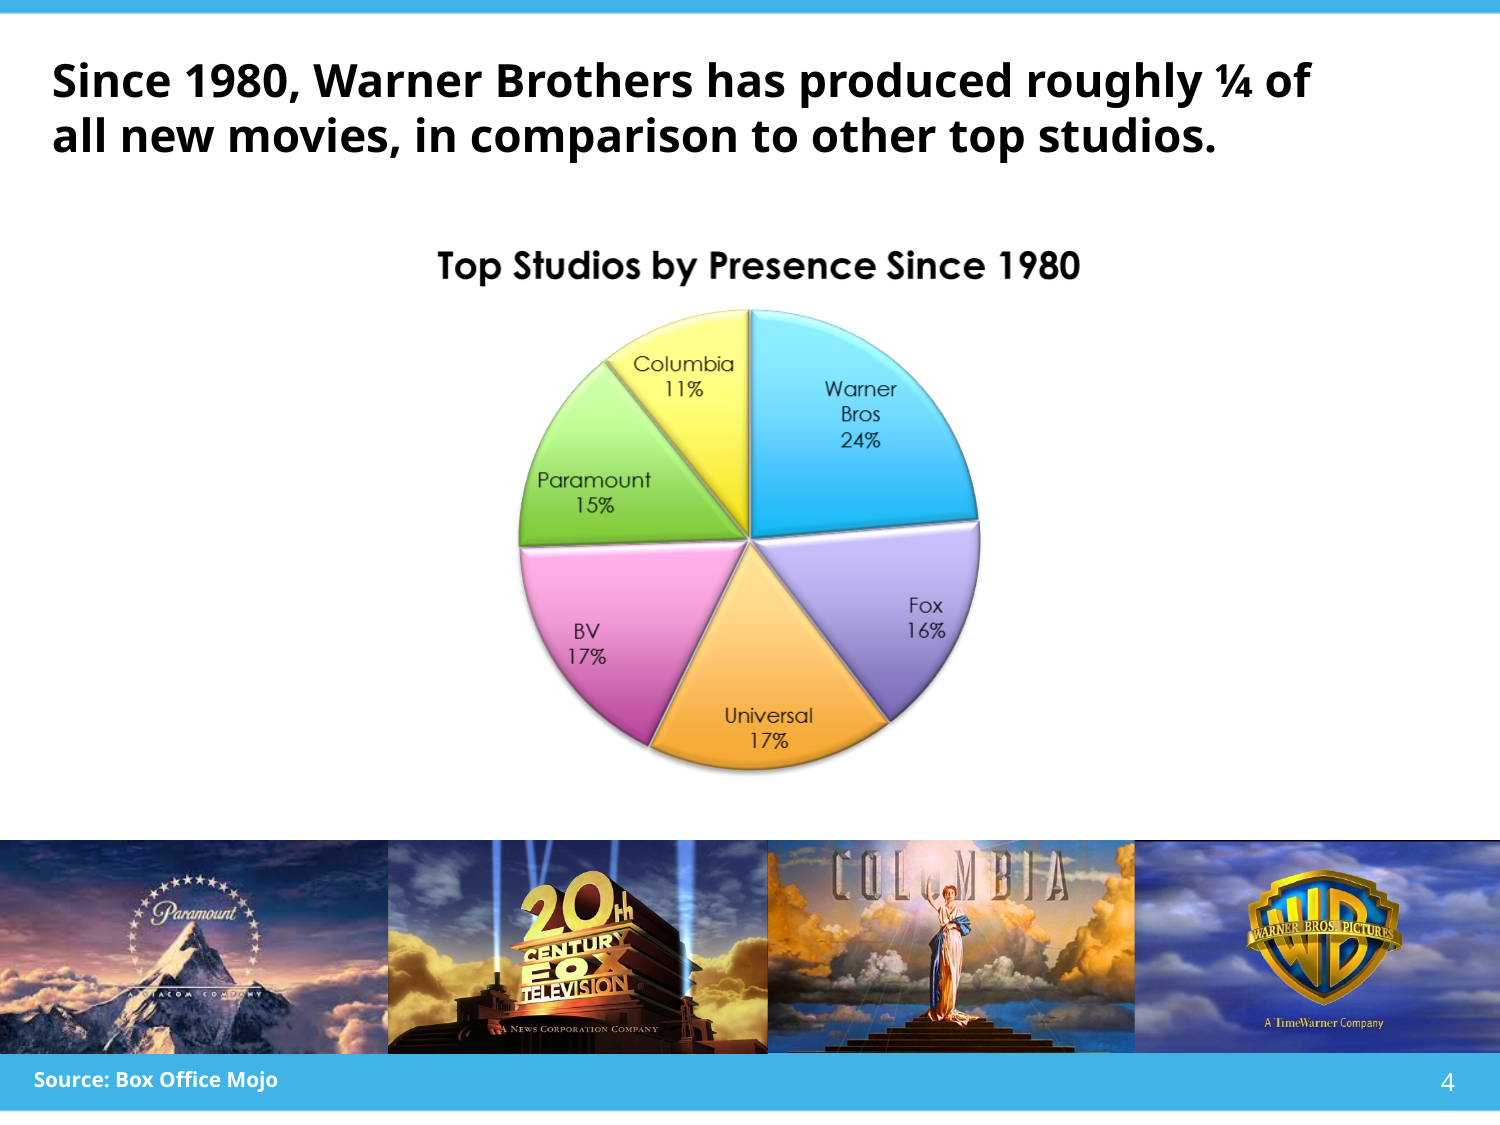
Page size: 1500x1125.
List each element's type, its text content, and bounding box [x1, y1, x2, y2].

title Since 1980, Warner Brothers has produced roughly ¼ of all new movies, in comparison to other top studios. [36, 12, 1387, 200]
text_box Source: Box Office Mojo [18, 1060, 950, 1111]
picture [0, 0, 1500, 1125]
